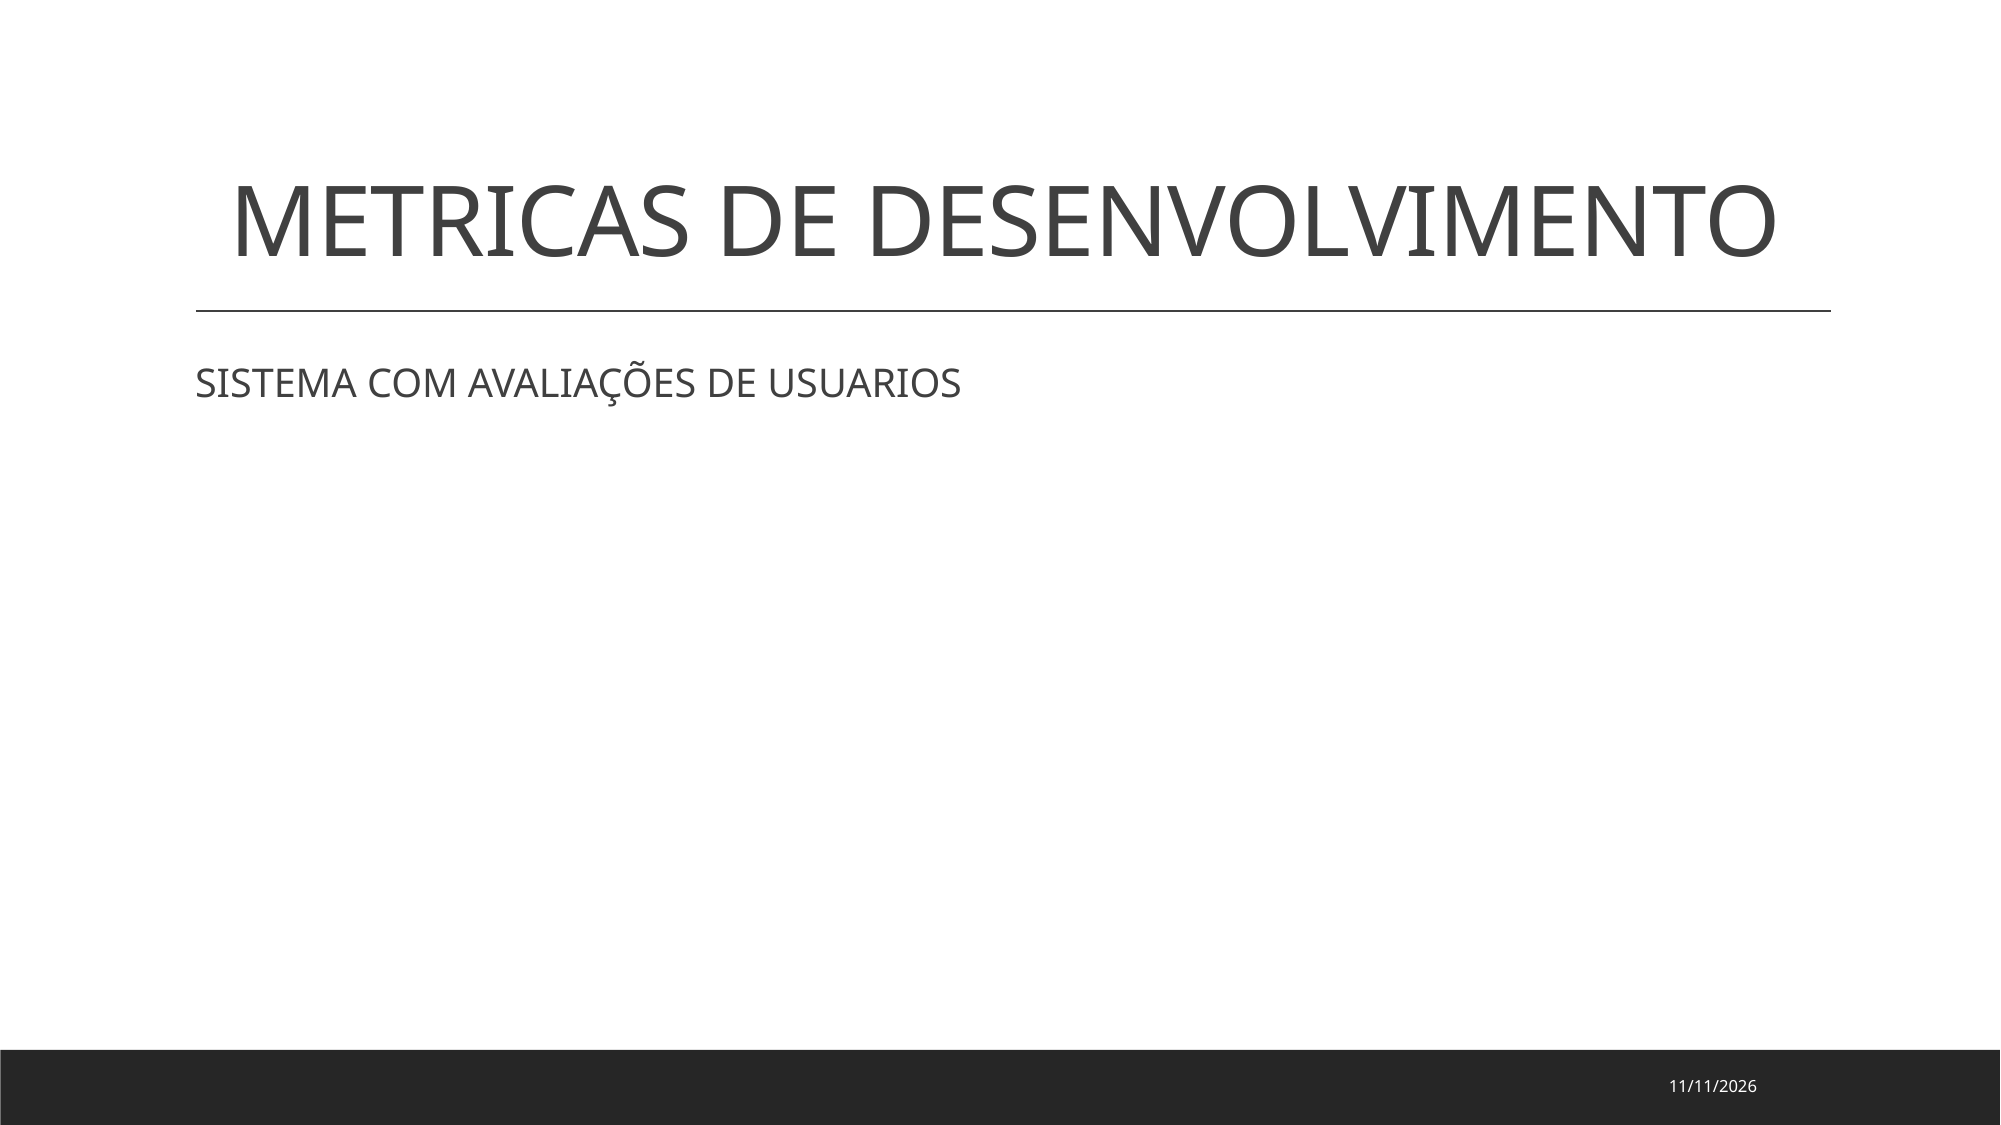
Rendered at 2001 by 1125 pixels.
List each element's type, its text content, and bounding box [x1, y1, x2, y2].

title METRICAS DE DESENVOLVIMENTO [180, 47, 1830, 285]
list SISTEMA COM AVALIAÇÕES DE USUARIOS [180, 345, 1830, 963]
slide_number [1348, 1057, 1773, 1118]
